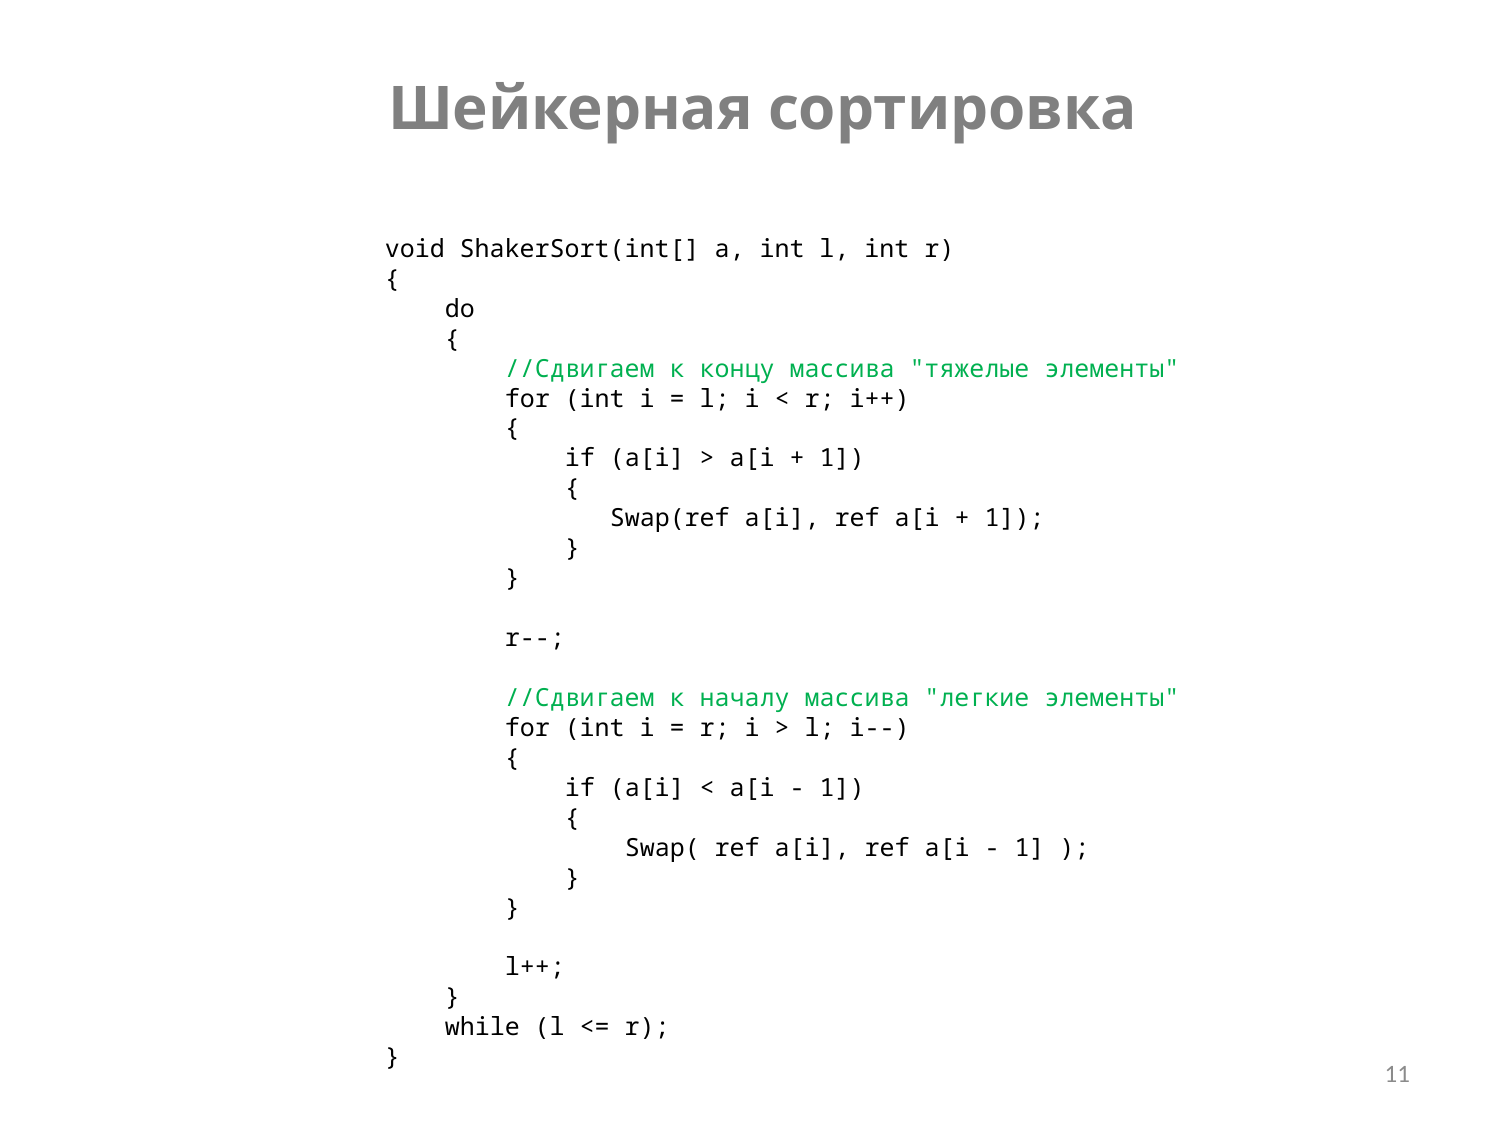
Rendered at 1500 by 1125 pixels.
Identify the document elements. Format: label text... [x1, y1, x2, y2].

slide_number 11 [1074, 1042, 1425, 1103]
text_box void ShakerSort(int[] a, int l, int r) { do { //Сдвигаем к концу массива "тяжелые элементы" for (int i = l; i < r; i++) { if (a[i] > a[i + 1]) { Swap(ref a[i], ref a[i + 1]); } } r--; //Сдвигаем к началу массива "легкие элементы" for (int i = r; i > l; i--) { if (a[i] < a[i - 1]) { Swap( ref a[i], ref a[i - 1] ); } } l++; } while (l <= r); } [249, 224, 1338, 1078]
text_box Шейкерная сортировка [150, 62, 1375, 150]
